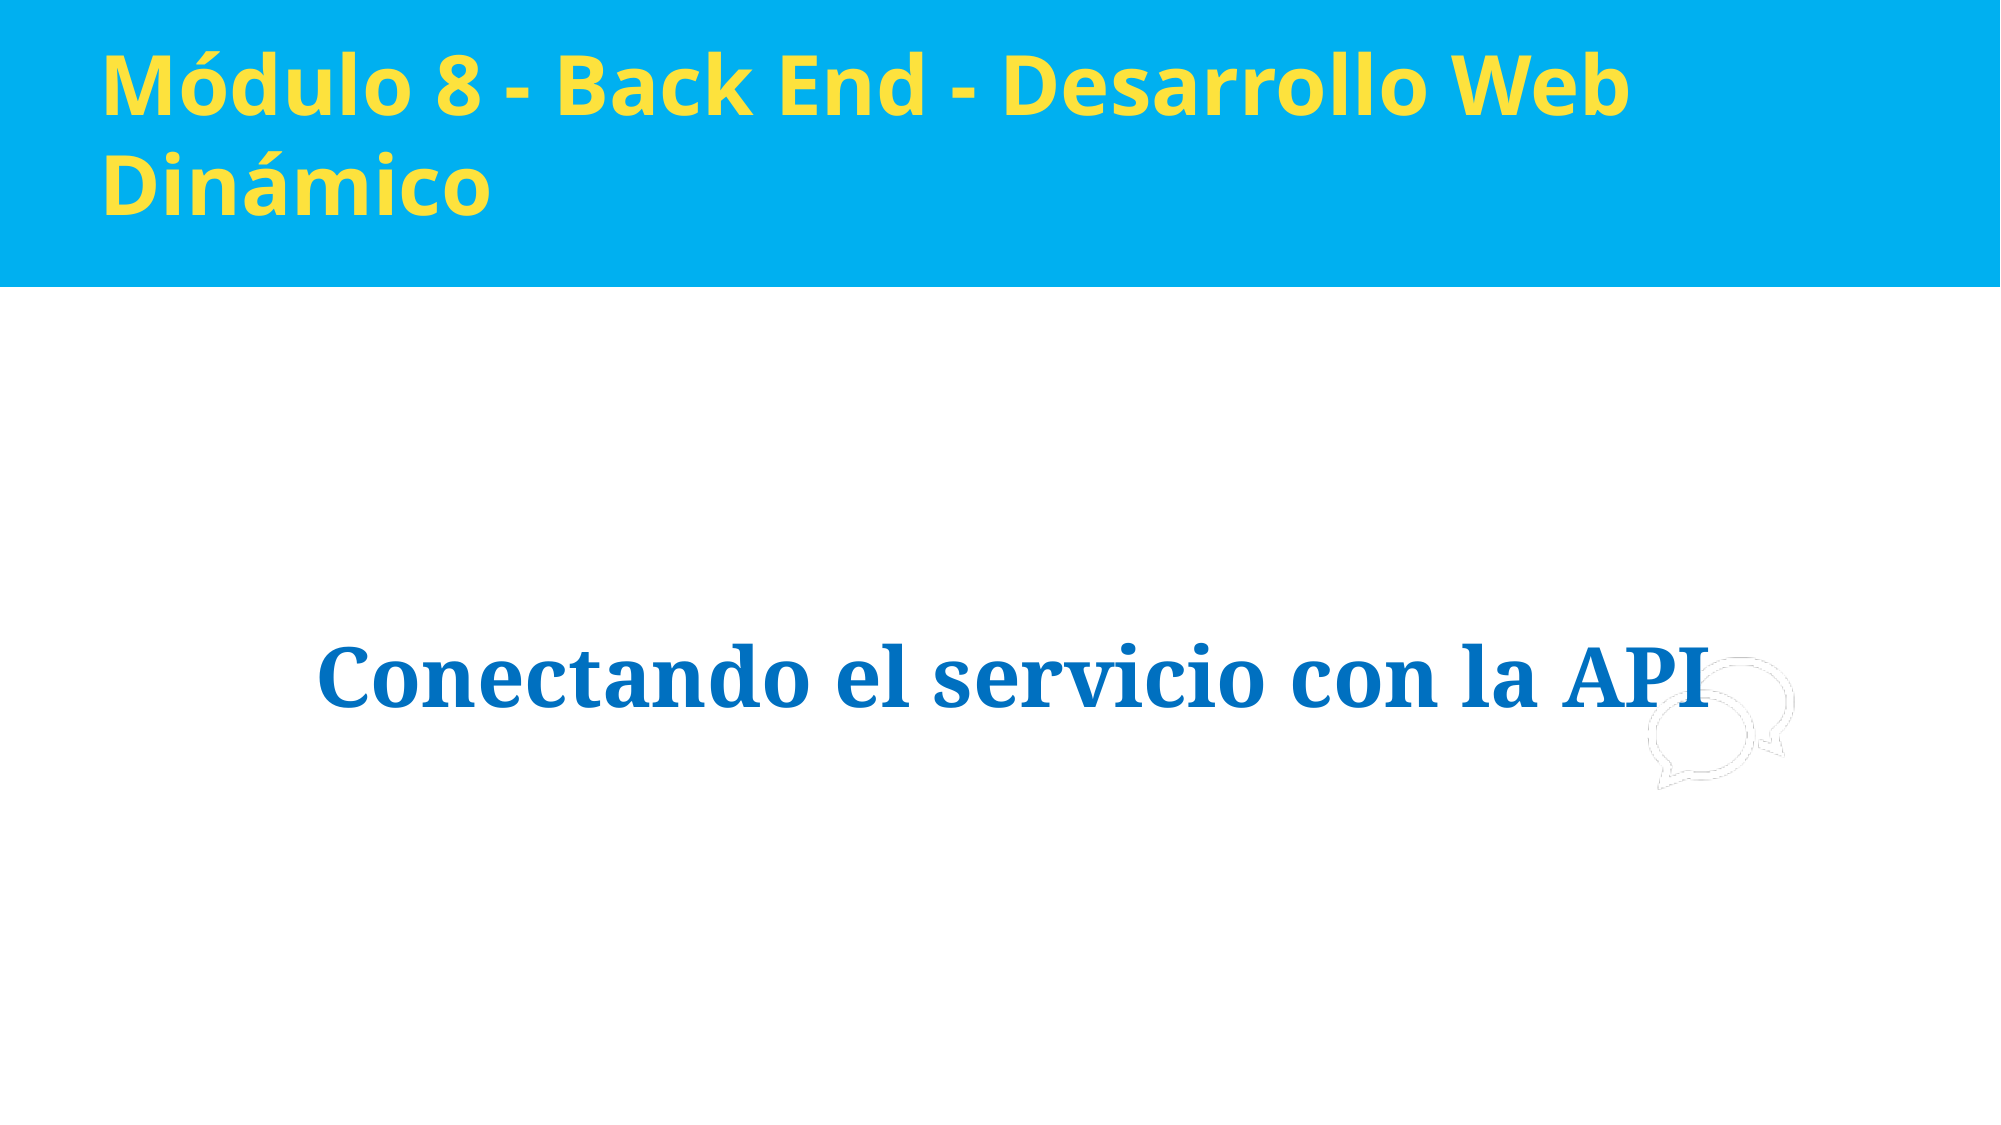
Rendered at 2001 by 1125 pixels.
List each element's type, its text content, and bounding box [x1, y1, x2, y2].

text_box Conectando el servicio con la API [295, 331, 1780, 1117]
text_box [0, 0, 2000, 287]
picture [1647, 649, 1796, 799]
text_box Módulo 8 - Back End - Desarrollo Web Dinámico [92, 24, 1901, 222]
